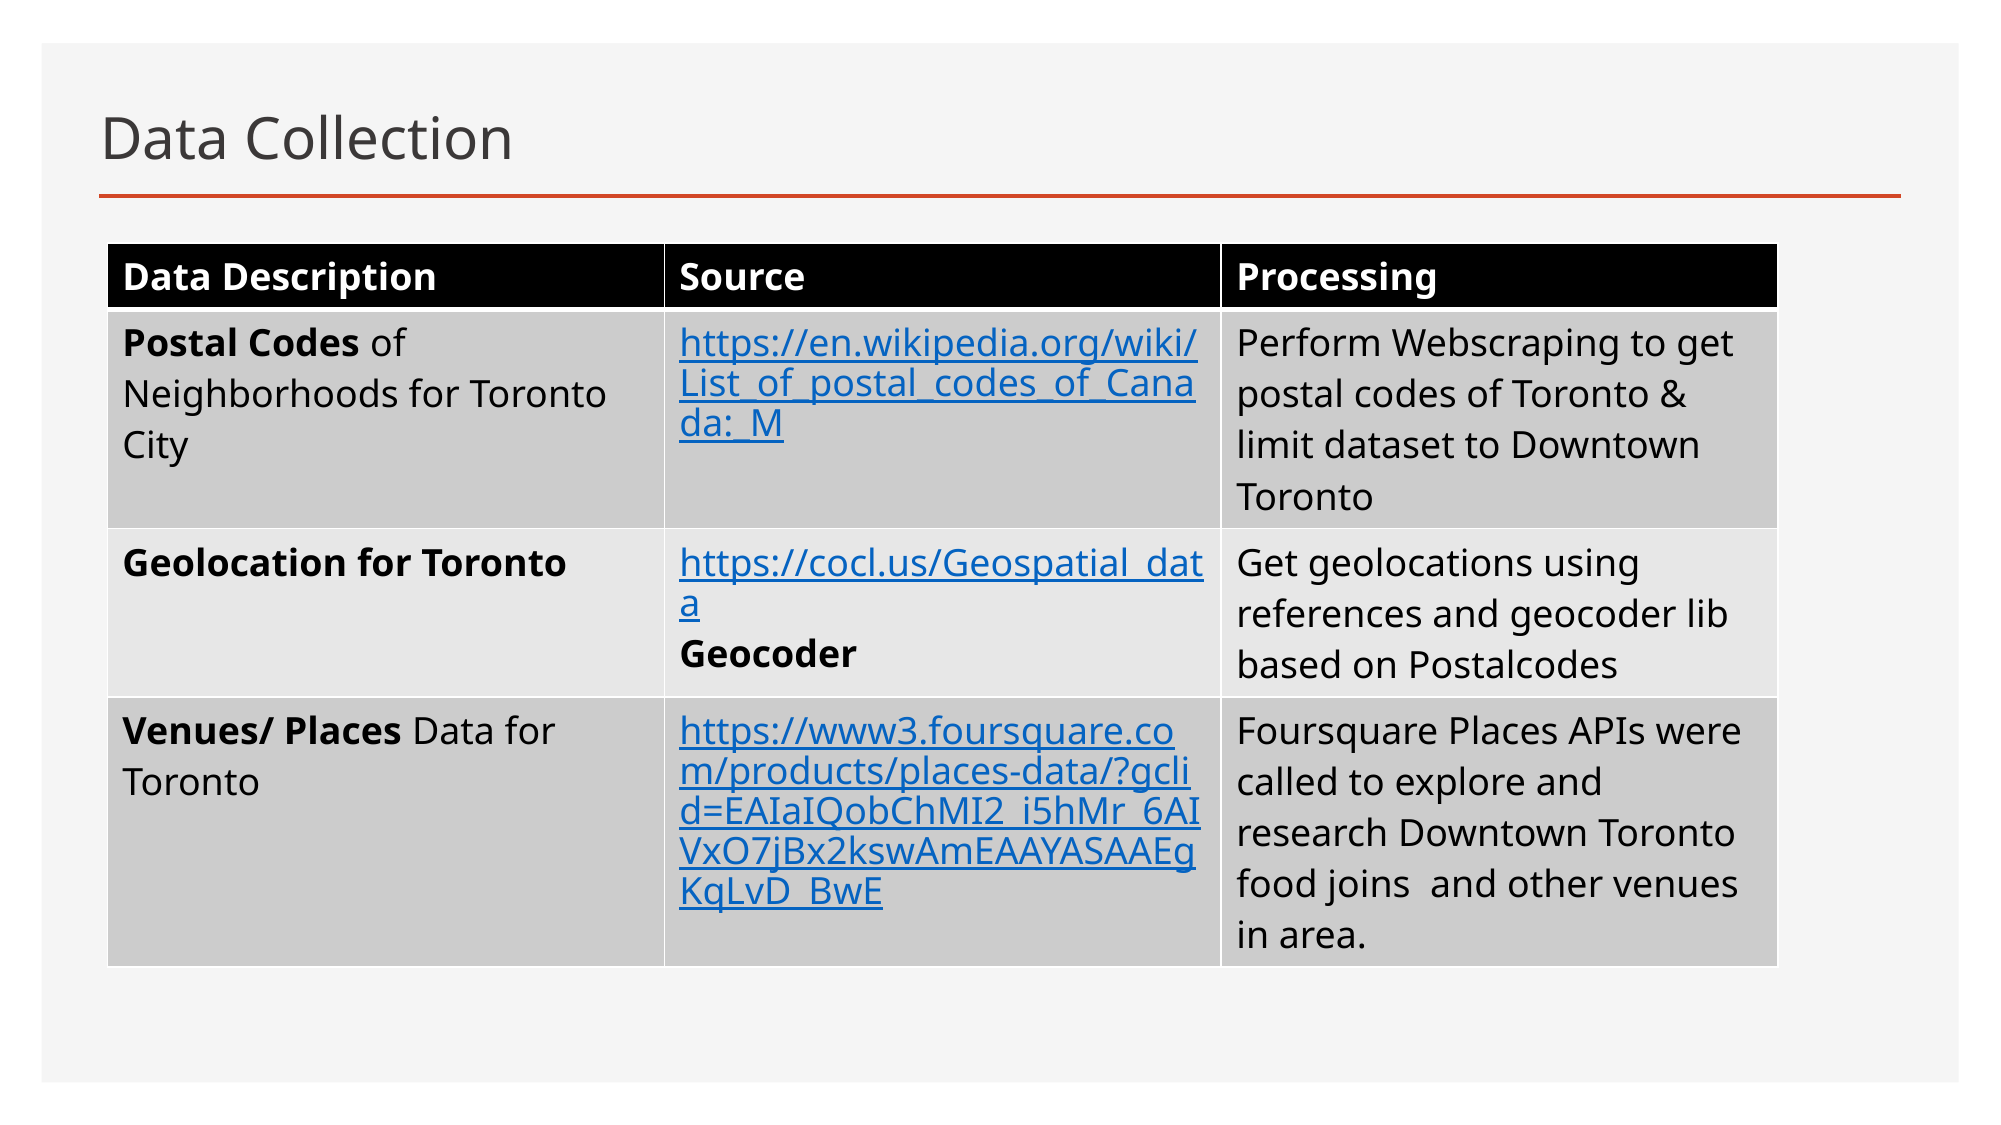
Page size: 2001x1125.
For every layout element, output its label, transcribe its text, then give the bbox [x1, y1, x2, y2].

table_cell Geolocation for Toronto [108, 529, 664, 696]
table_cell https://en.wikipedia.org/wiki/List_of_postal_codes_of_Canada:_M [665, 312, 1220, 528]
table_header Data Description [108, 244, 664, 307]
table_header Source [665, 244, 1220, 307]
table_cell Perform Webscraping to get postal codes of Toronto & limit dataset to Downtown Toronto [1222, 312, 1777, 528]
table_cell Postal Codes of Neighborhoods for Toronto City [108, 312, 664, 528]
table_cell https://www3.foursquare.com/products/places-data/?gclid=EAIaIQobChMI2_i5hMr_6AIVxO7jBx2kswAmEAAYASAAEgKqLvD_BwE [665, 698, 1220, 966]
title Data Collection [85, 73, 1214, 179]
table_header Processing [1222, 244, 1777, 307]
table_cell Get geolocations using references and geocoder lib based on Postalcodes [1222, 529, 1777, 696]
table_cell https://cocl.us/Geospatial_data Geocoder [665, 529, 1220, 696]
table_cell Foursquare Places APIs were called to explore and research Downtown Toronto food joins and other venues in area. [1222, 698, 1777, 966]
table_cell Venues/ Places Data for Toronto [108, 698, 664, 966]
